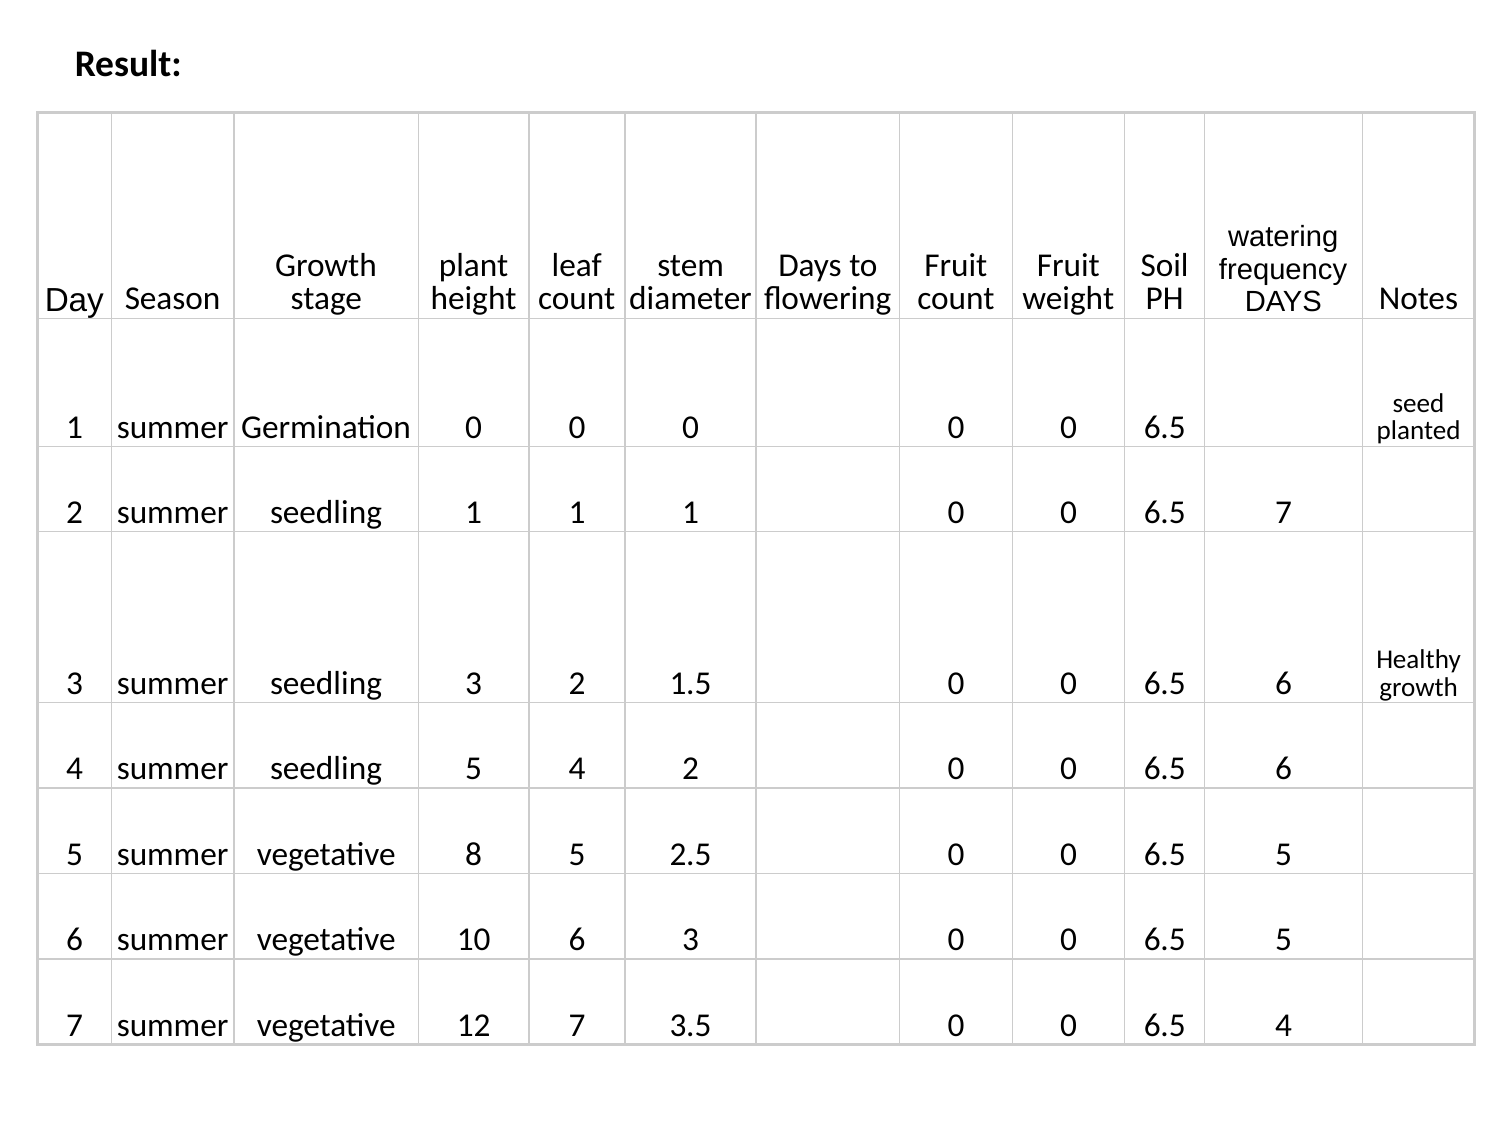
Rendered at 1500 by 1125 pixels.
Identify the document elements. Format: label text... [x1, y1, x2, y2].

table_header stem diameter [626, 114, 755, 318]
table_header Days to flowering [757, 114, 899, 318]
table_cell 6.5 [1125, 960, 1204, 1043]
table_cell 6.5 [1125, 447, 1204, 531]
table_cell 2.5 [626, 789, 755, 873]
table_cell 6 [39, 874, 111, 958]
table_header leaf count [530, 114, 624, 318]
table_cell vegetative [235, 789, 418, 873]
table_cell 6.5 [1125, 789, 1204, 873]
table_cell 0 [1013, 447, 1124, 531]
table_cell 0 [900, 874, 1012, 958]
table_cell 0 [419, 319, 528, 446]
table_cell seed planted [1363, 319, 1473, 446]
table_header Notes [1363, 114, 1473, 318]
table_cell [757, 874, 899, 958]
table_cell 3.5 [626, 960, 755, 1043]
table_cell summer [112, 874, 233, 958]
table_cell [757, 703, 899, 787]
table_cell 4 [39, 703, 111, 787]
table_cell 6 [1205, 532, 1362, 702]
table_cell 1 [626, 447, 755, 531]
table_cell 1 [39, 319, 111, 446]
table_cell [1205, 319, 1362, 446]
table_cell 0 [900, 532, 1012, 702]
text_box Result: [60, 31, 373, 91]
table_cell 6.5 [1125, 319, 1204, 446]
table_cell 6 [530, 874, 624, 958]
table_cell 1.5 [626, 532, 755, 702]
table_cell 7 [39, 960, 111, 1043]
table_cell summer [112, 532, 233, 702]
table_cell 3 [626, 874, 755, 958]
table_header Soil PH [1125, 114, 1204, 318]
table_cell 1 [530, 447, 624, 531]
table_cell 7 [1205, 447, 1362, 531]
table_cell seedling [235, 447, 418, 531]
table_cell 0 [1013, 874, 1124, 958]
table_cell Healthy growth [1363, 532, 1473, 702]
table_cell 5 [1205, 874, 1362, 958]
table_cell 0 [900, 447, 1012, 531]
table_cell summer [112, 789, 233, 873]
table_cell 6 [1205, 703, 1362, 787]
table_cell 7 [530, 960, 624, 1043]
table_cell 6.5 [1125, 874, 1204, 958]
table_cell 0 [900, 960, 1012, 1043]
table_cell 8 [419, 789, 528, 873]
table_cell 6.5 [1125, 532, 1204, 702]
table_cell [757, 960, 899, 1043]
table_cell 5 [39, 789, 111, 873]
table_header Day [39, 114, 111, 318]
table_cell seedling [235, 532, 418, 702]
table_cell 0 [1013, 789, 1124, 873]
table_cell [1363, 703, 1473, 787]
table_cell 0 [900, 703, 1012, 787]
table_cell 5 [419, 703, 528, 787]
table_cell 2 [626, 703, 755, 787]
table_cell summer [112, 703, 233, 787]
table_cell 5 [1205, 789, 1362, 873]
table_cell 10 [419, 874, 528, 958]
table_cell [1363, 789, 1473, 873]
table_cell 0 [1013, 319, 1124, 446]
table_cell [1363, 447, 1473, 531]
table_cell 5 [530, 789, 624, 873]
table_cell summer [112, 319, 233, 446]
table_cell Germination [235, 319, 418, 446]
table_cell 6.5 [1125, 703, 1204, 787]
table_cell 0 [1013, 960, 1124, 1043]
table_cell 0 [1013, 703, 1124, 787]
table_cell [757, 532, 899, 702]
table_cell 2 [39, 447, 111, 531]
table_cell 0 [900, 789, 1012, 873]
table_cell 0 [530, 319, 624, 446]
table_cell 4 [1205, 960, 1362, 1043]
table_cell 2 [530, 532, 624, 702]
table_header Growth stage [235, 114, 418, 318]
table_cell vegetative [235, 960, 418, 1043]
table_header Season [112, 114, 233, 318]
table_cell [1363, 960, 1473, 1043]
table_header watering frequency DAYS [1205, 114, 1362, 318]
table_cell [757, 789, 899, 873]
table_cell 12 [419, 960, 528, 1043]
table_cell [757, 319, 899, 446]
table_cell 3 [419, 532, 528, 702]
table_cell 0 [900, 319, 1012, 446]
table_cell seedling [235, 703, 418, 787]
table_cell 0 [626, 319, 755, 446]
table_cell 3 [39, 532, 111, 702]
table_header plant height [419, 114, 528, 318]
table_cell summer [112, 960, 233, 1043]
table_cell 4 [530, 703, 624, 787]
table_cell vegetative [235, 874, 418, 958]
table_cell [757, 447, 899, 531]
table_header Fruit weight [1013, 114, 1124, 318]
table_cell 0 [1013, 532, 1124, 702]
table_header Fruit count [900, 114, 1012, 318]
table_cell [1363, 874, 1473, 958]
table_cell summer [112, 447, 233, 531]
table_cell 1 [419, 447, 528, 531]
